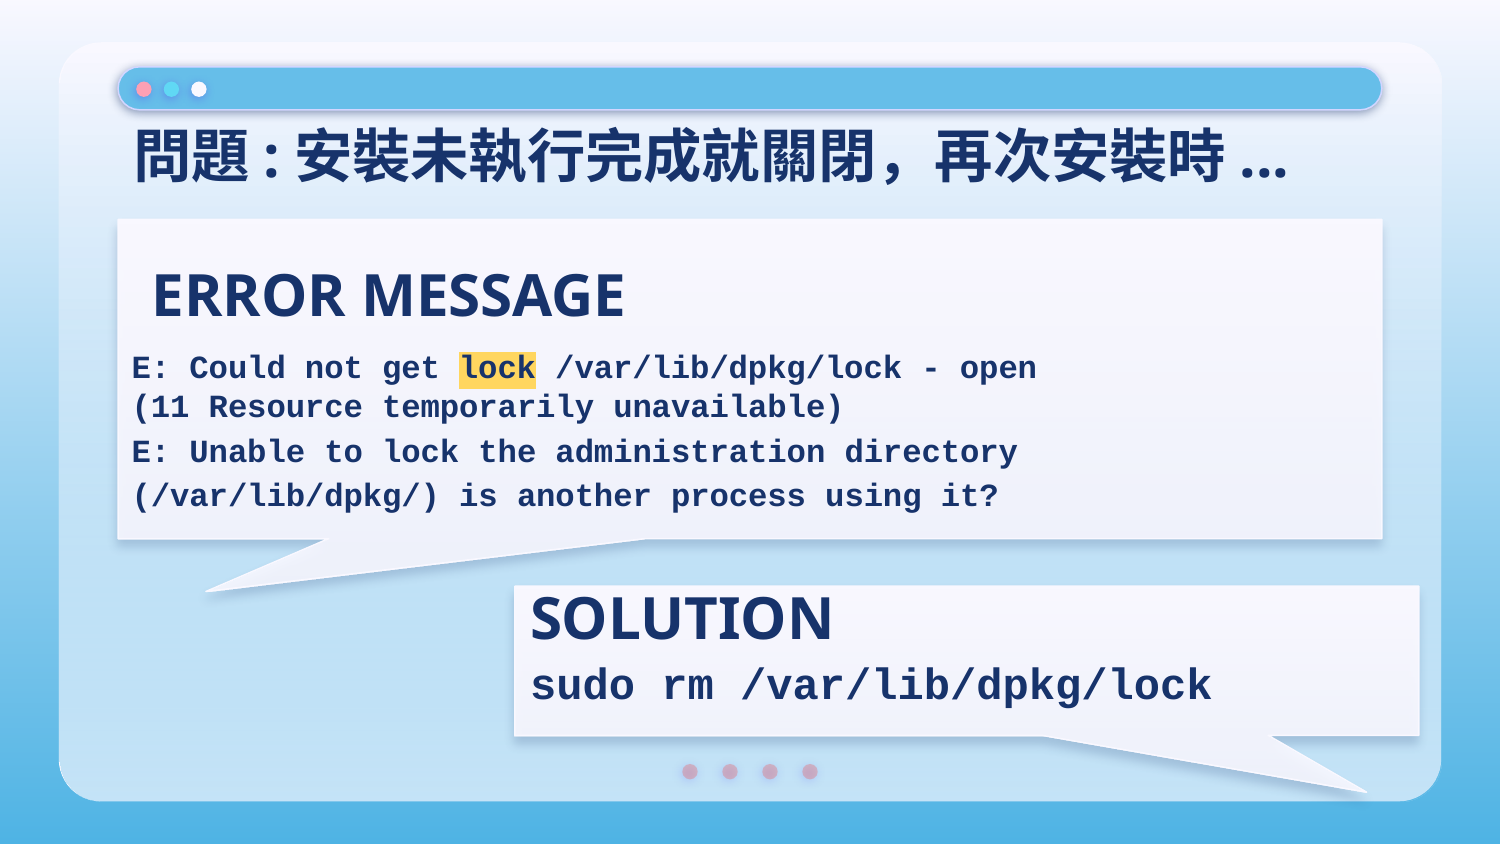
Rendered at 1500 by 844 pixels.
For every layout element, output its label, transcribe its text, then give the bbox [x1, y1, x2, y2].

title 問題:安裝未執行完成就關閉，再次安裝時... [118, 106, 1382, 201]
text_box sudo rm /var/lib/dpkg/lock [514, 619, 1471, 791]
text_box [118, 219, 1382, 539]
title SOLUTION [514, 586, 1471, 619]
text_box E: Could not get lock /var/lib/dpkg/lock - open (11 Resource temporarily unavailable) E: Unable to lock the administration directory (/var/lib/dpkg/) is another process using it? [116, 301, 1359, 559]
text_box [205, 559, 476, 592]
title ERROR MESSAGE [136, 263, 1093, 301]
